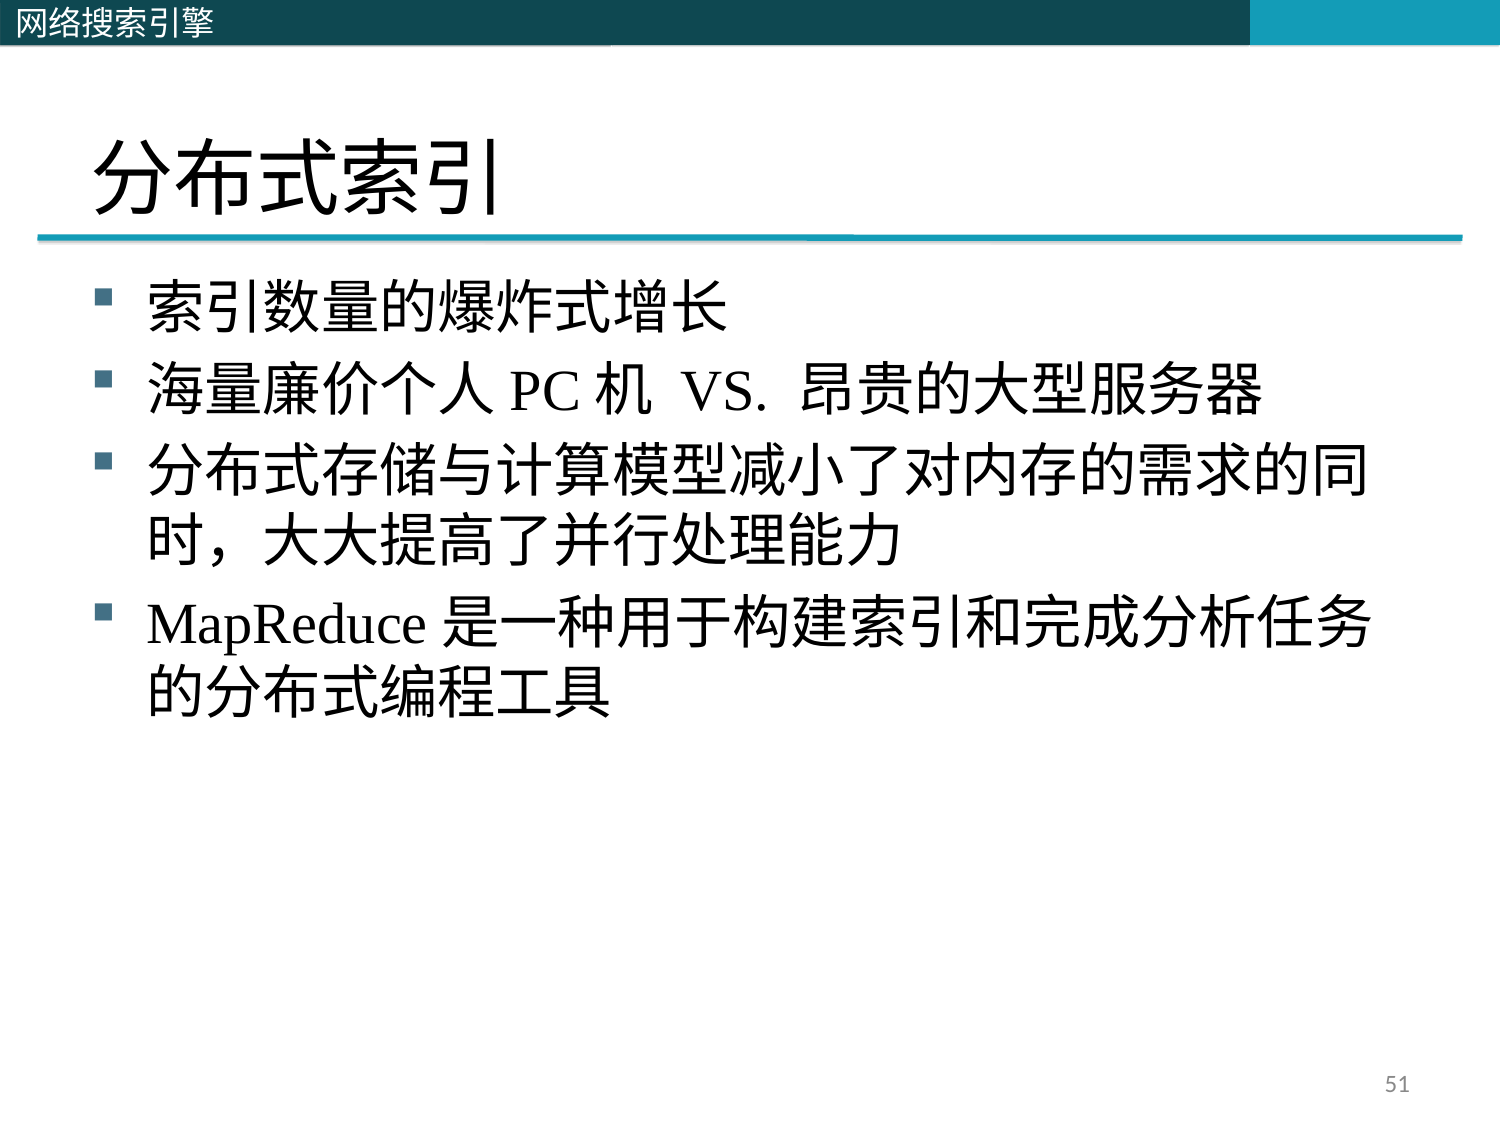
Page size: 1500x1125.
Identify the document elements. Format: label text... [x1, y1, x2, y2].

slide_number 51 [1074, 1062, 1425, 1103]
list 索引数量的爆炸式增长 海量廉价个人PC机 VS. 昂贵的大型服务器 分布式存储与计算模型减小了对内存的需求的同时，大大提高了并行处理能力 MapReduce是一种用于构建索引和完成分析任务的分布式编程工具 [74, 262, 1426, 1076]
title 分布式索引 [74, 44, 1426, 233]
